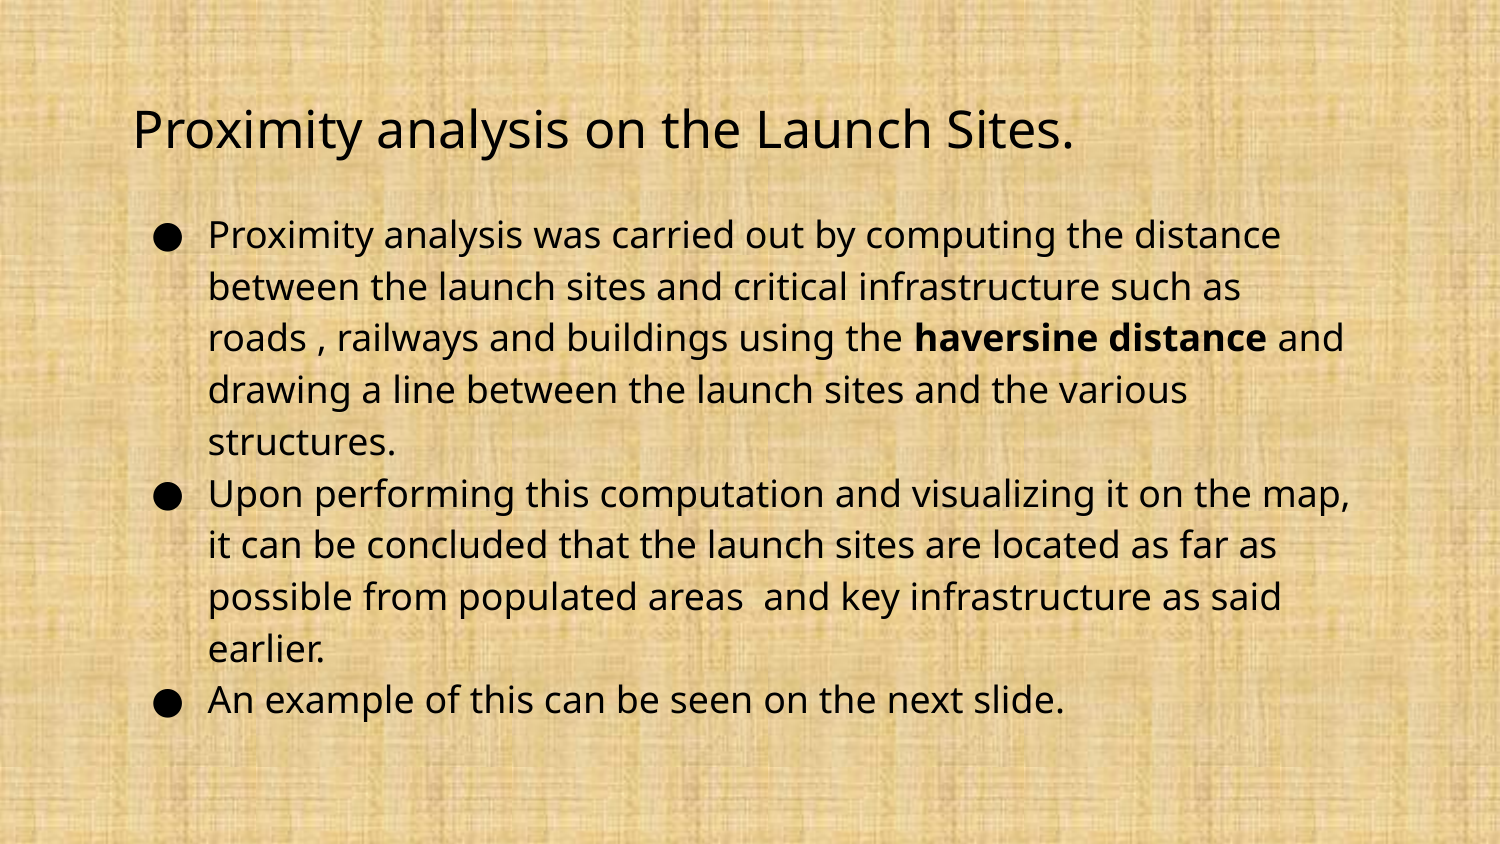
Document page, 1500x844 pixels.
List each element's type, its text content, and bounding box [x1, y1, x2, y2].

list Proximity analysis was carried out by computing the distance between the launch sites and critical infrastructure such as roads , railways and buildings using the haversine distance and drawing a line between the launch sites and the various structures. Upon performing this computation and visualizing it on the map, it can be concluded that the launch sites are located as far as possible from populated areas and key infrastructure as said earlier. An example of this can be seen on the next slide. [117, 189, 1383, 756]
title Proximity analysis on the Launch Sites. [117, 88, 1383, 168]
picture [0, 0, 1500, 844]
